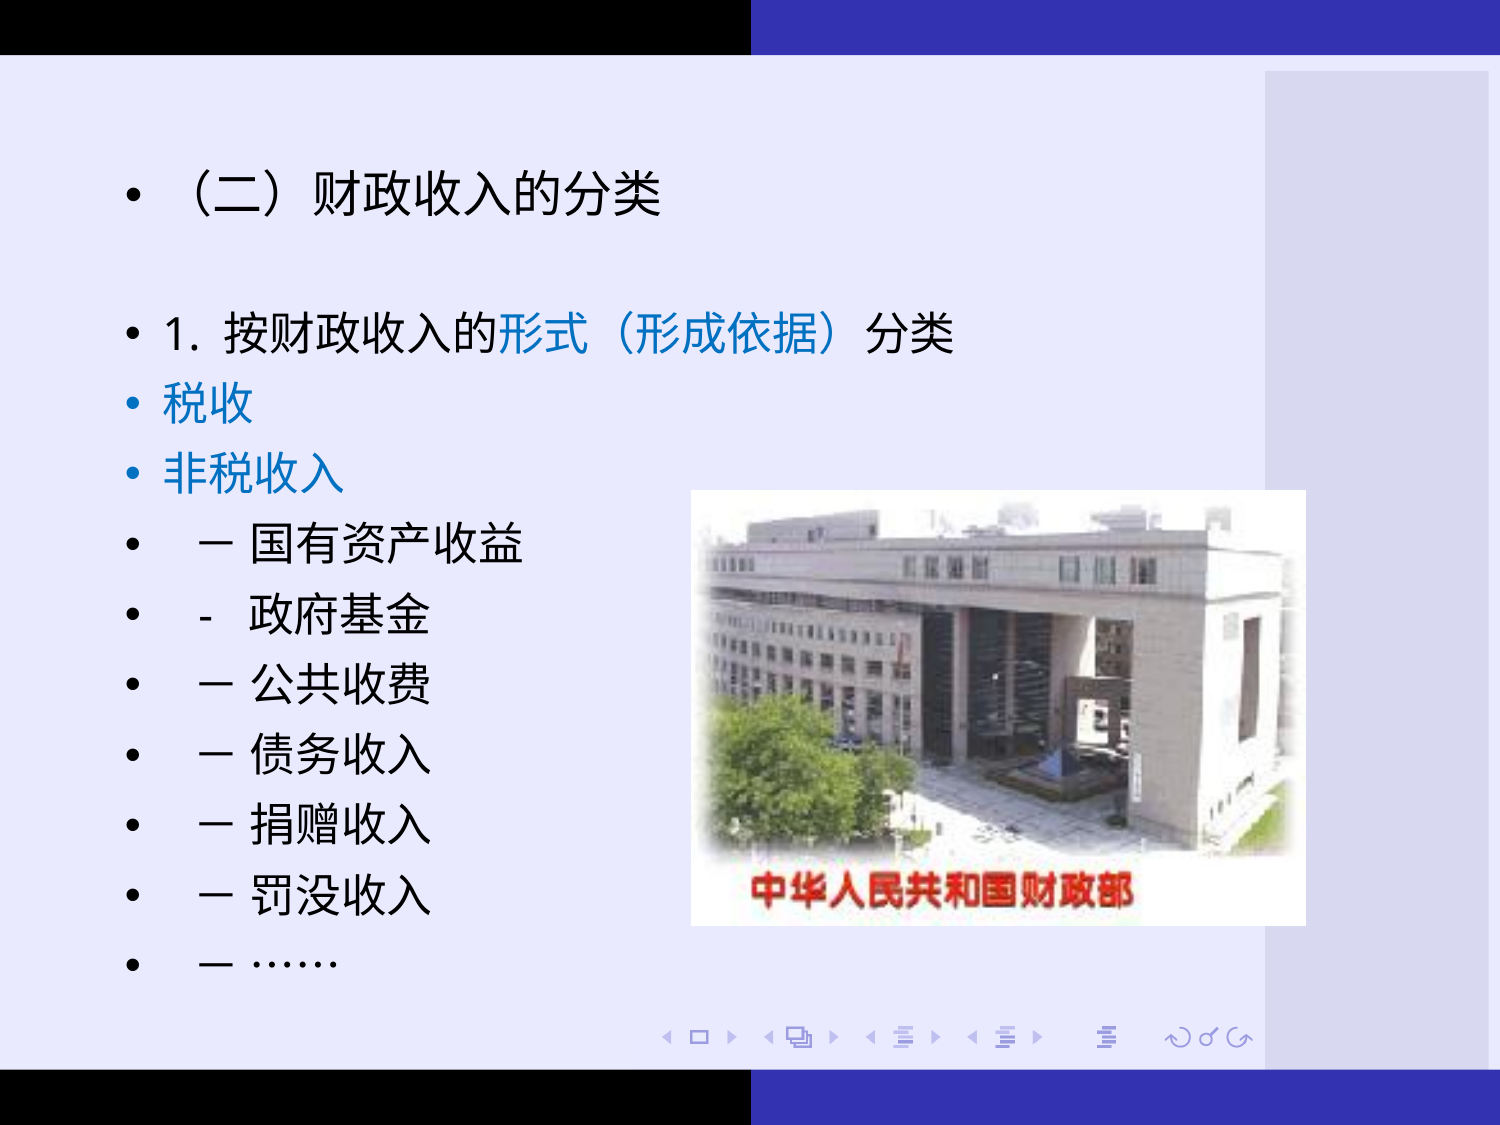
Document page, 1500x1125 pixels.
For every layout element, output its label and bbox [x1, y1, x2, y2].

text_box [0, 0, 1500, 1125]
picture [690, 490, 1306, 927]
